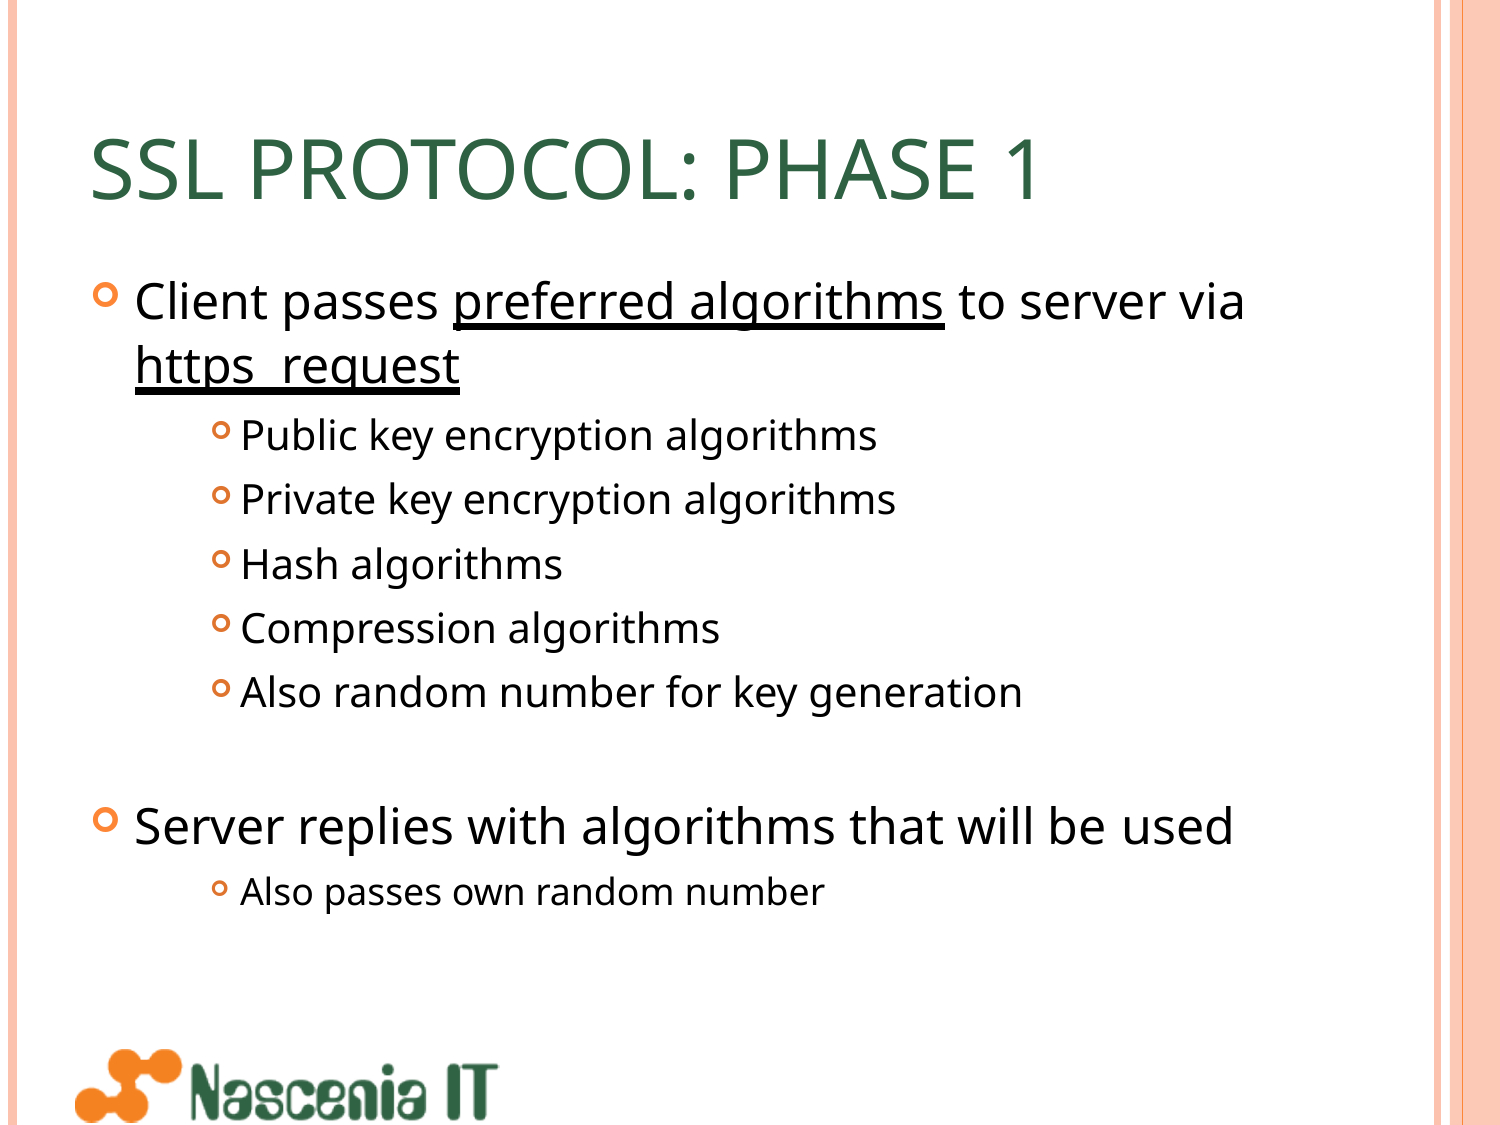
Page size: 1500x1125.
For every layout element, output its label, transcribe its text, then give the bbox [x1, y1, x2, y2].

text_box Client passes preferred algorithms to server via https request Public key encryption algorithms Private key encryption algorithms Hash algorithms Compression algorithms Also random number for key generation Server replies with algorithms that will be used Also passes own random number [87, 262, 1378, 914]
picture [75, 1049, 500, 1123]
title SSL PROTOCOL: PHASE 1 [87, 114, 1171, 262]
